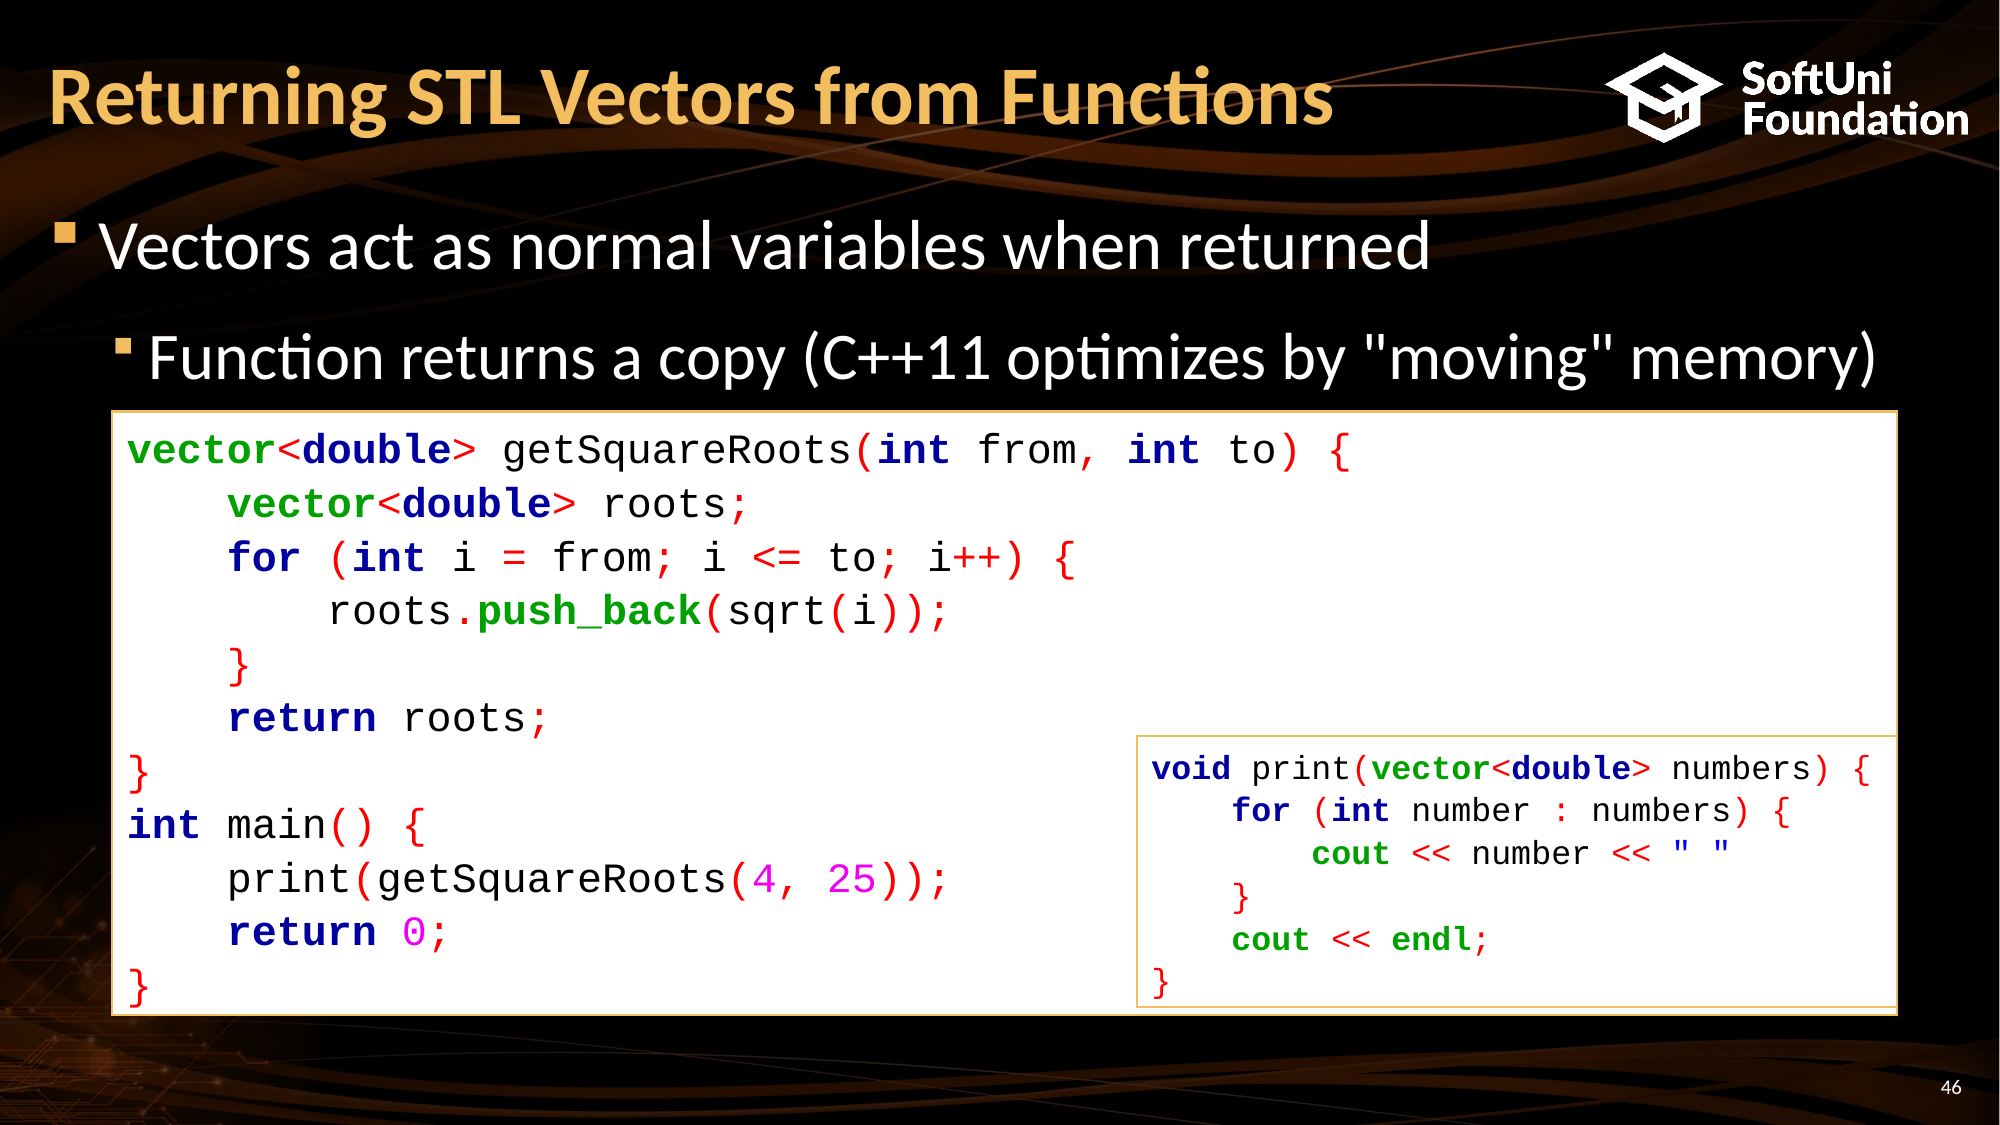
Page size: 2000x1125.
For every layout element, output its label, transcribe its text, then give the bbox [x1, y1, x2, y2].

picture [0, 0, 2000, 1125]
list Vectors act as normal variables when returned Function returns a copy (C++11 optimizes by "moving" memory) [31, 188, 1968, 1103]
text_box vector<double> getSquareRoots(int from, int to) { vector<double> roots; for (int i = from; i <= to; i++) { roots.push_back(sqrt(i)); } return roots; } int main() { print(getSquareRoots(4, 25)); return 0; } [111, 410, 1898, 1016]
text_box void print(vector<double> numbers) { for (int number : numbers) { cout << number << " " } cout << endl; } [1136, 735, 1898, 1008]
title Returning STL Vectors from Functions [30, 6, 1602, 189]
